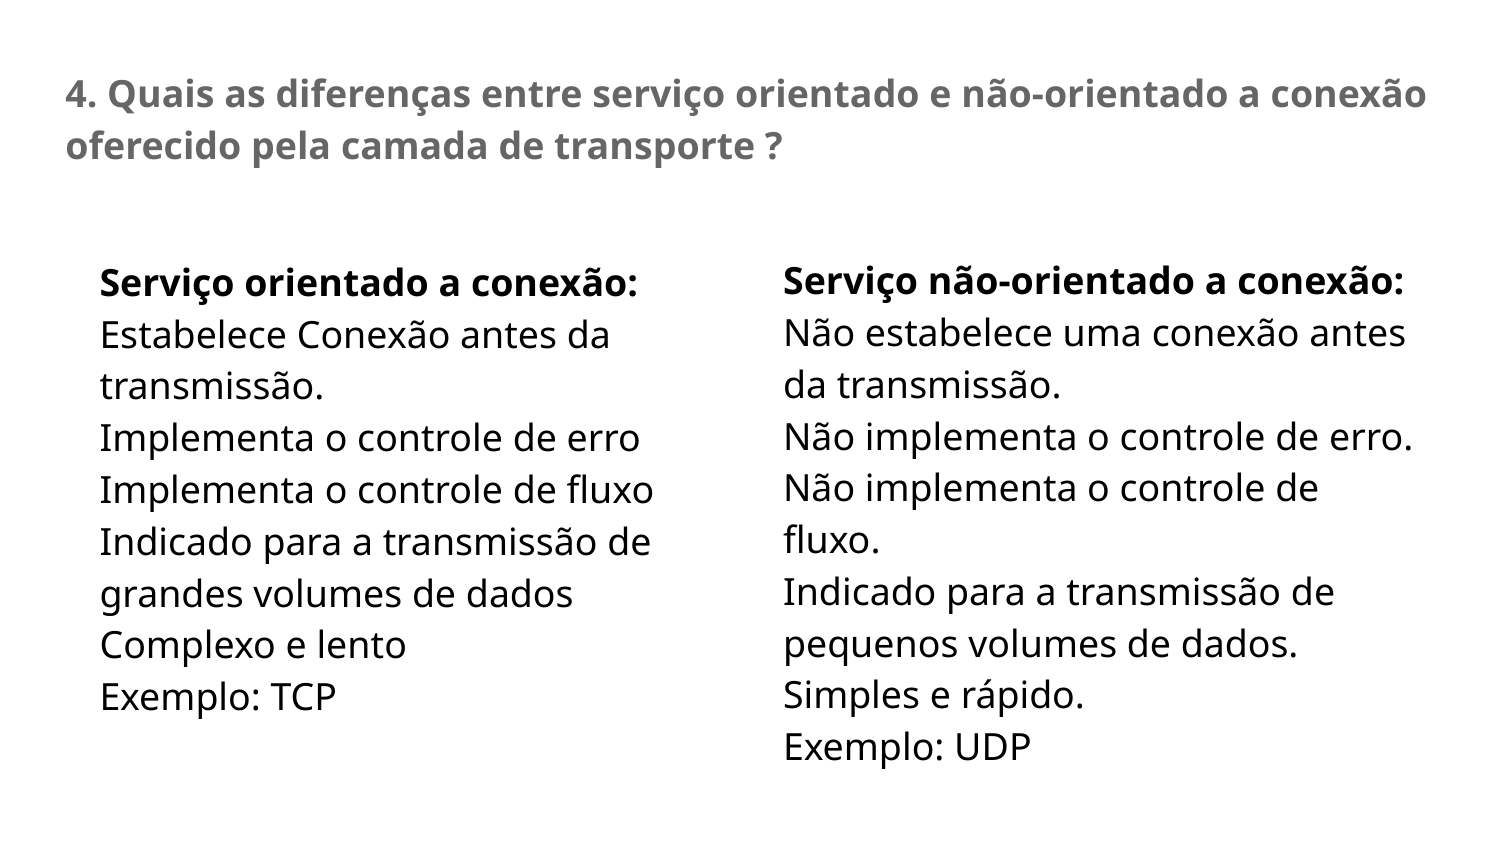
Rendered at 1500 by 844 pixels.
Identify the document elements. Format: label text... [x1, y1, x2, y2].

text_box Serviço orientado a conexão: Estabelece Conexão antes da transmissão. Implementa o controle de erro Implementa o controle de fluxo Indicado para a transmissão de grandes volumes de dados Complexo e lento Exemplo: TCP [84, 237, 733, 772]
text_box Serviço não-orientado a conexão: Não estabelece uma conexão antes da transmissão. Não implementa o controle de erro. Não implementa o controle de fluxo. Indicado para a transmissão de pequenos volumes de dados. Simples e rápido. Exemplo: UDP [768, 235, 1438, 770]
text_box 4. Quais as diferenças entre serviço orientado e não-orientado a conexão oferecido pela camada de transporte ? [50, 48, 1452, 186]
